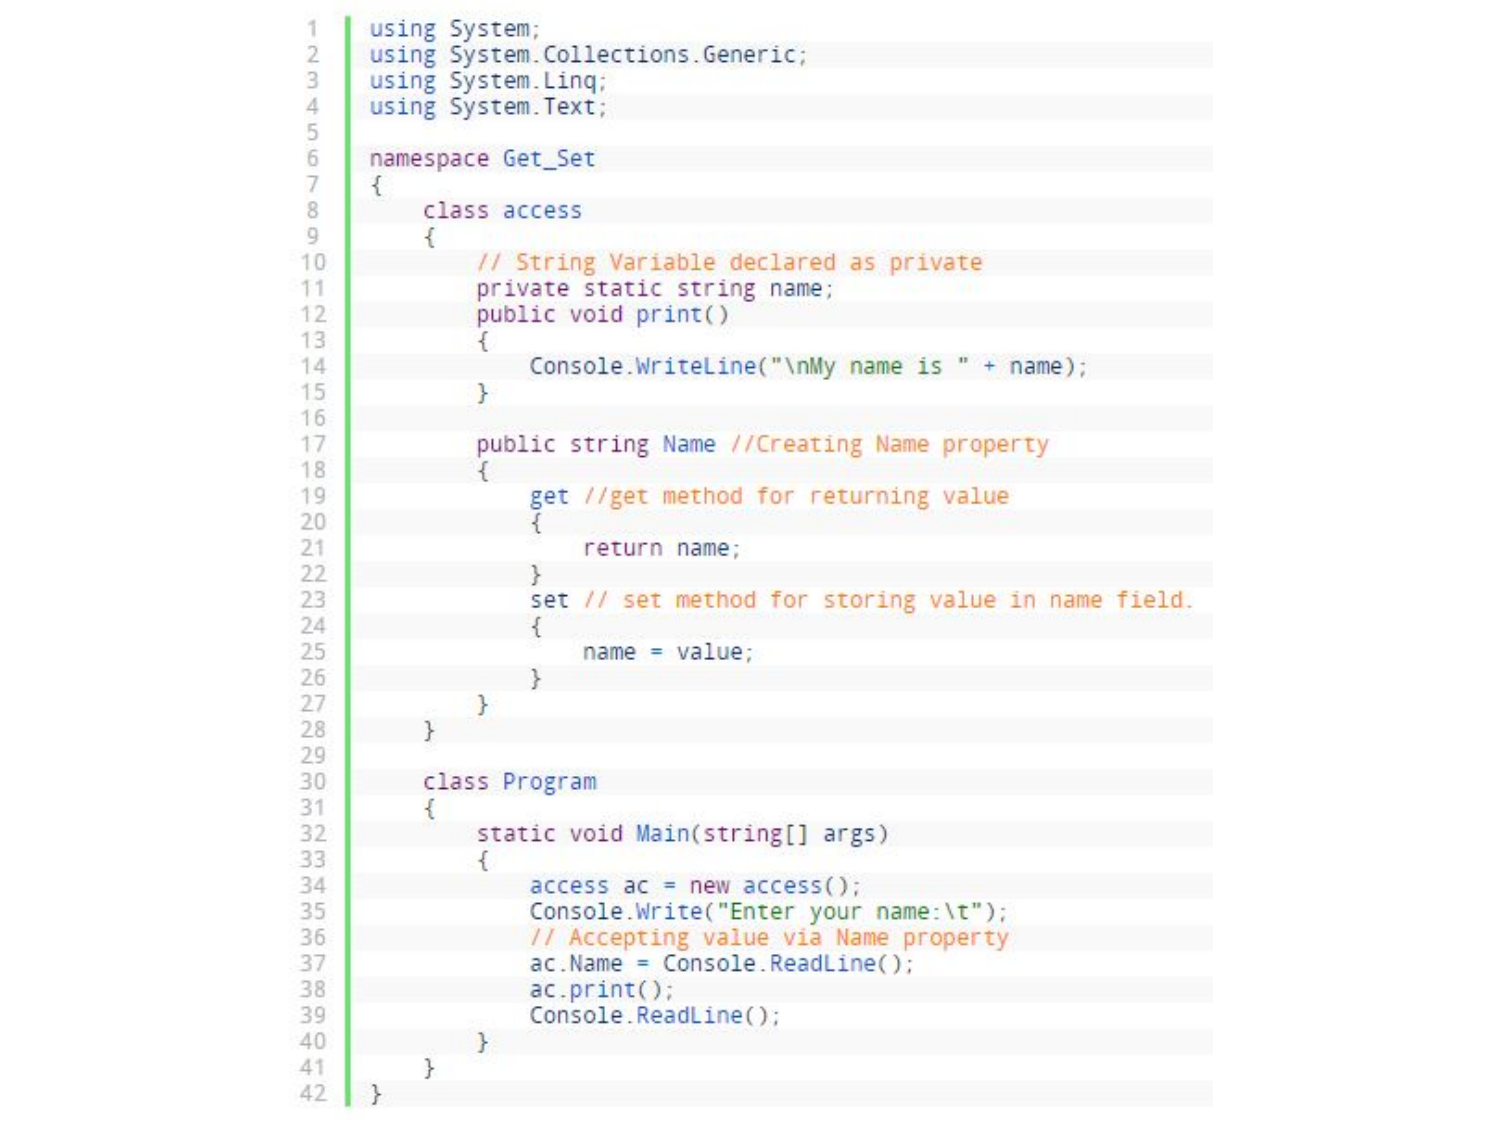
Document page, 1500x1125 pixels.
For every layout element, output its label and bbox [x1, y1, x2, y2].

list [274, 0, 1213, 1120]
